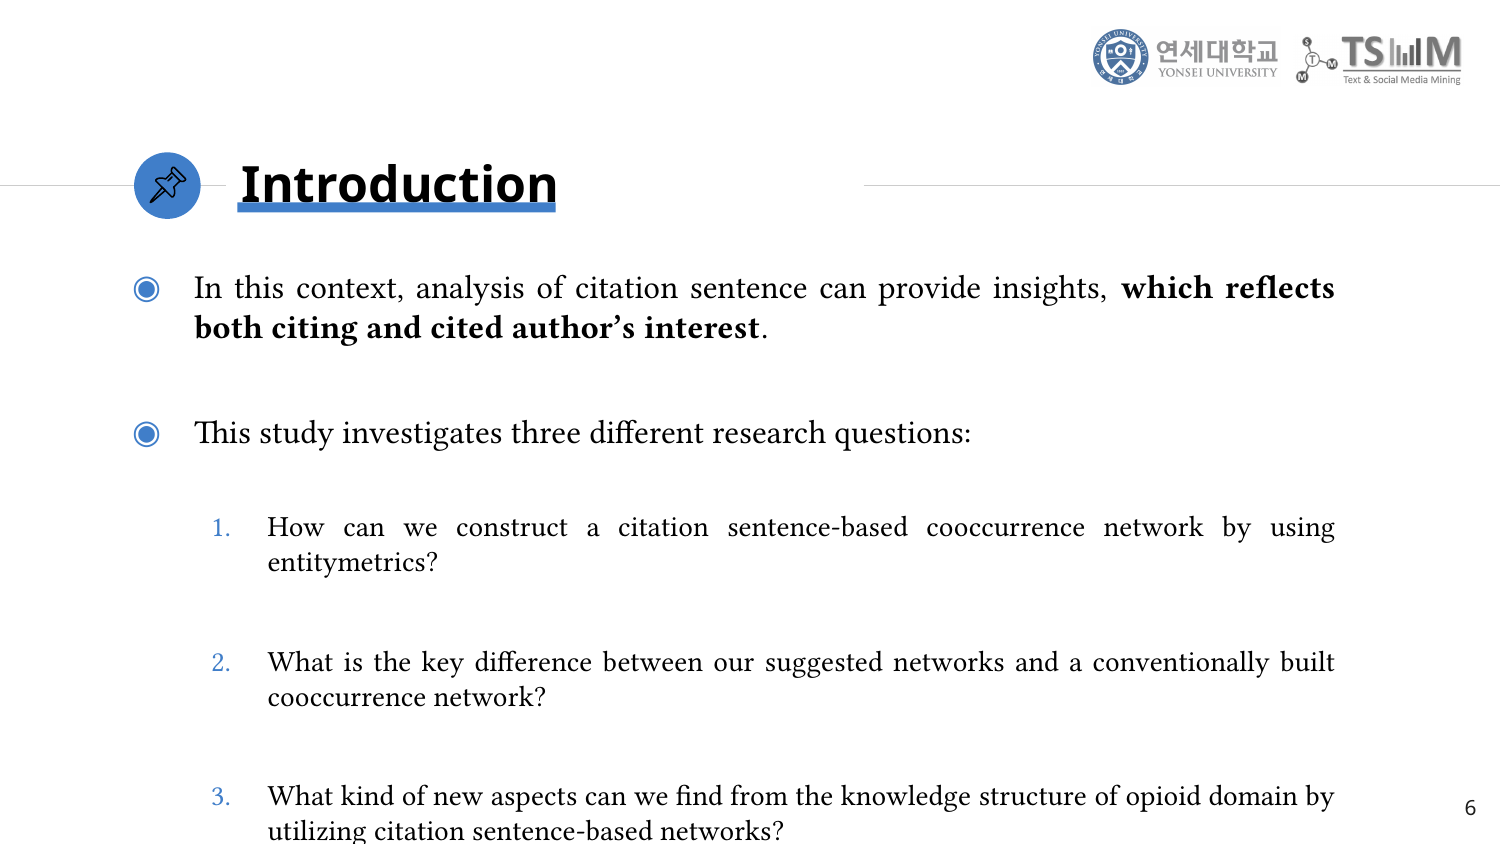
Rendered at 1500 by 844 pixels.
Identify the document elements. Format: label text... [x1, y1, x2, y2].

slide_number 6 [1401, 779, 1492, 844]
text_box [150, 166, 186, 203]
text_box [237, 202, 556, 213]
title Introduction [226, 146, 863, 219]
list In this context, analysis of citation sentence can provide insights, which reflects both citing and cited author’s interest. This study investigates three different research questions: How can we construct a citation sentence-based cooccurrence network by using entitymetrics? What is the key difference between our suggested networks and a conventionally built cooccurrence network? What kind of new aspects can we find from the knowledge structure of opioid domain by utilizing citation sentence-based networks? [104, 250, 1352, 804]
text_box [1090, 25, 1464, 88]
